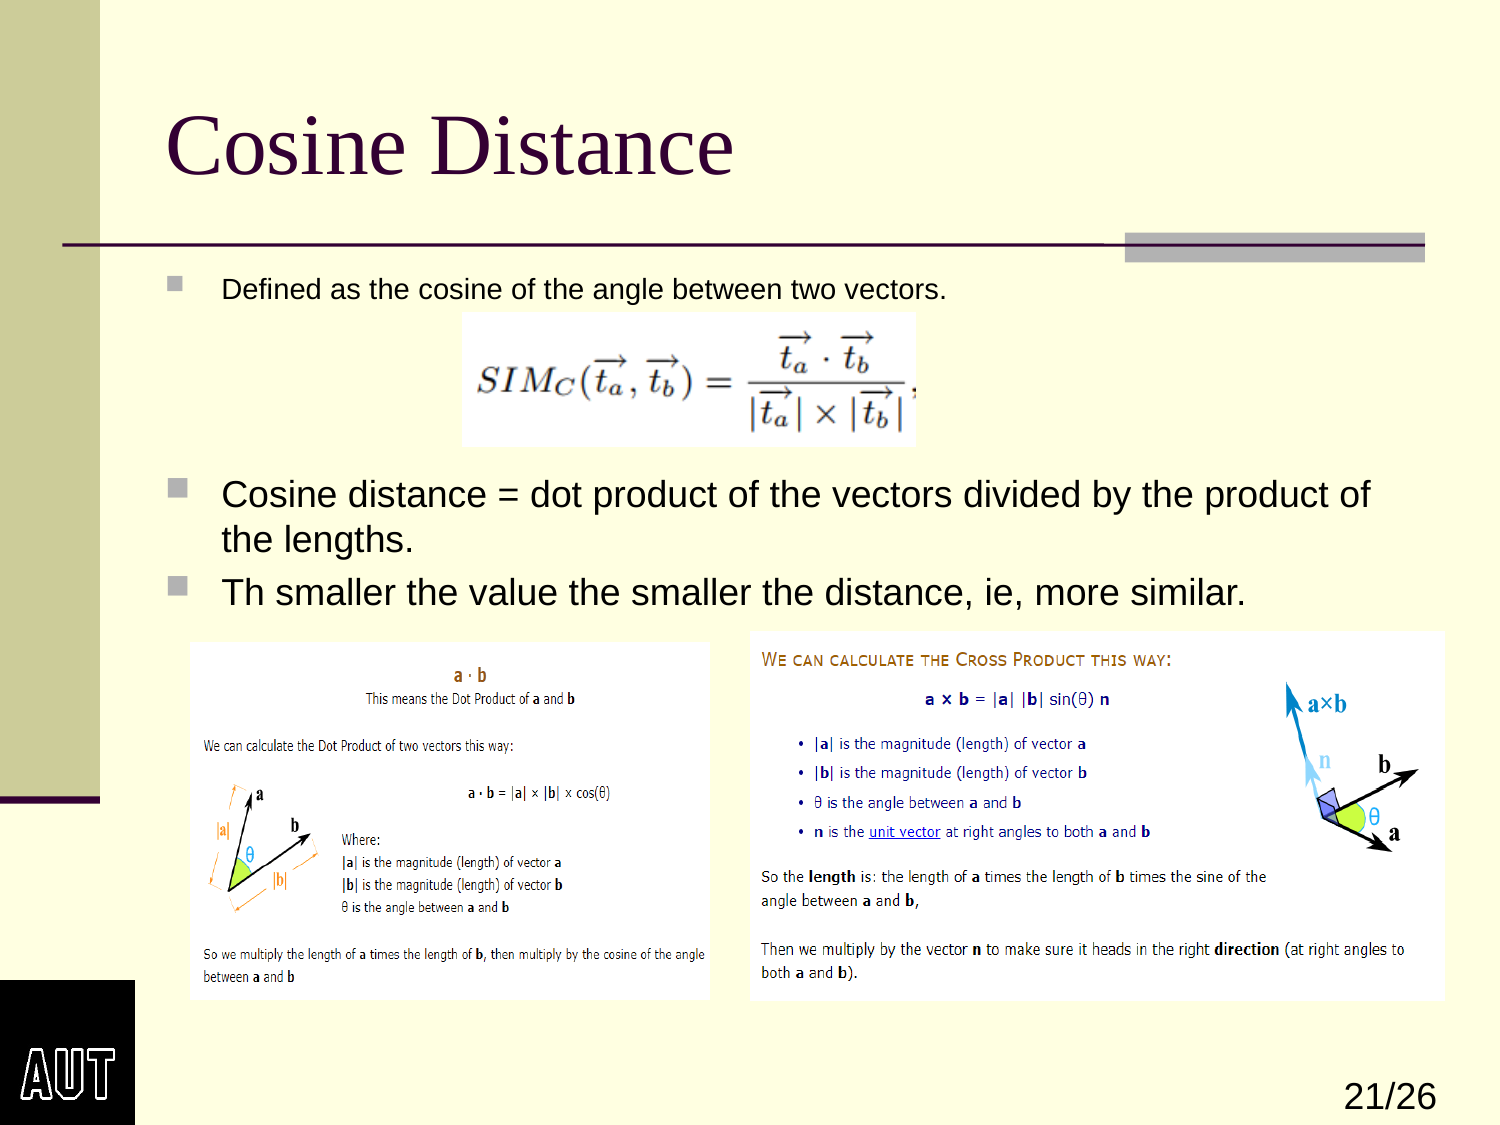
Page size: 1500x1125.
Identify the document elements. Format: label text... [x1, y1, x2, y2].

picture [189, 642, 711, 1000]
picture [462, 312, 917, 448]
picture [0, 980, 135, 1125]
title Cosine Distance [150, 45, 1425, 234]
picture [749, 630, 1445, 1002]
list Defined as the cosine of the angle between two vectors. Cosine distance = dot product of the vectors divided by the product of the lengths. Th smaller the value the smaller the distance, ie, more similar. [150, 262, 1425, 1006]
